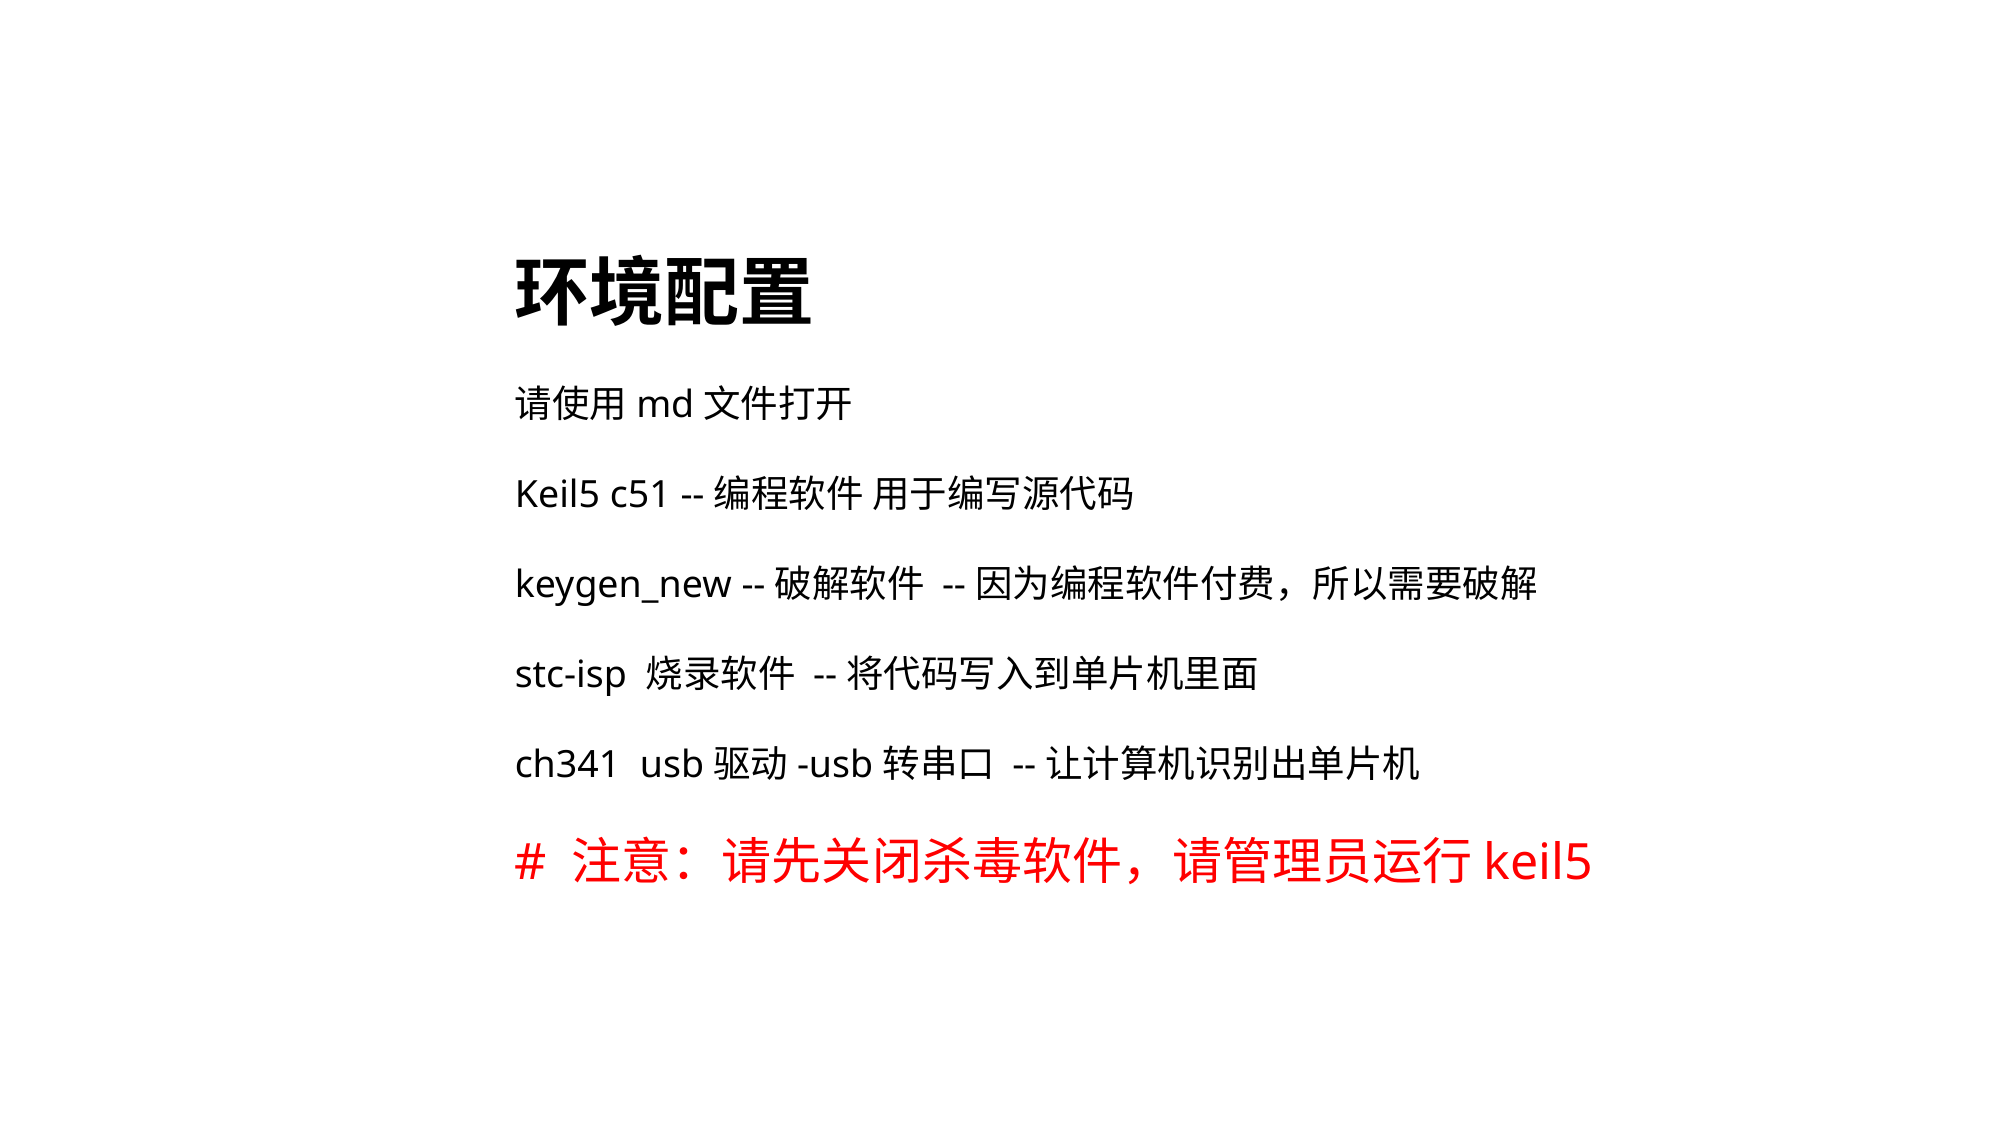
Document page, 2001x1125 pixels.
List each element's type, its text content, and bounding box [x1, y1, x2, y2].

text_box 环境配置 请使用md文件打开 Keil5 c51 --编程软件 用于编写源代码 keygen_new --破解软件 --因为编程软件付费，所以需要破解 stc-isp 烧录软件 --将代码写入到单片机里面 ch341 usb驱动-usb转串口 --让计算机识别出单片机 # 注意：请先关闭杀毒软件，请管理员运行keil5 [499, 237, 1713, 897]
